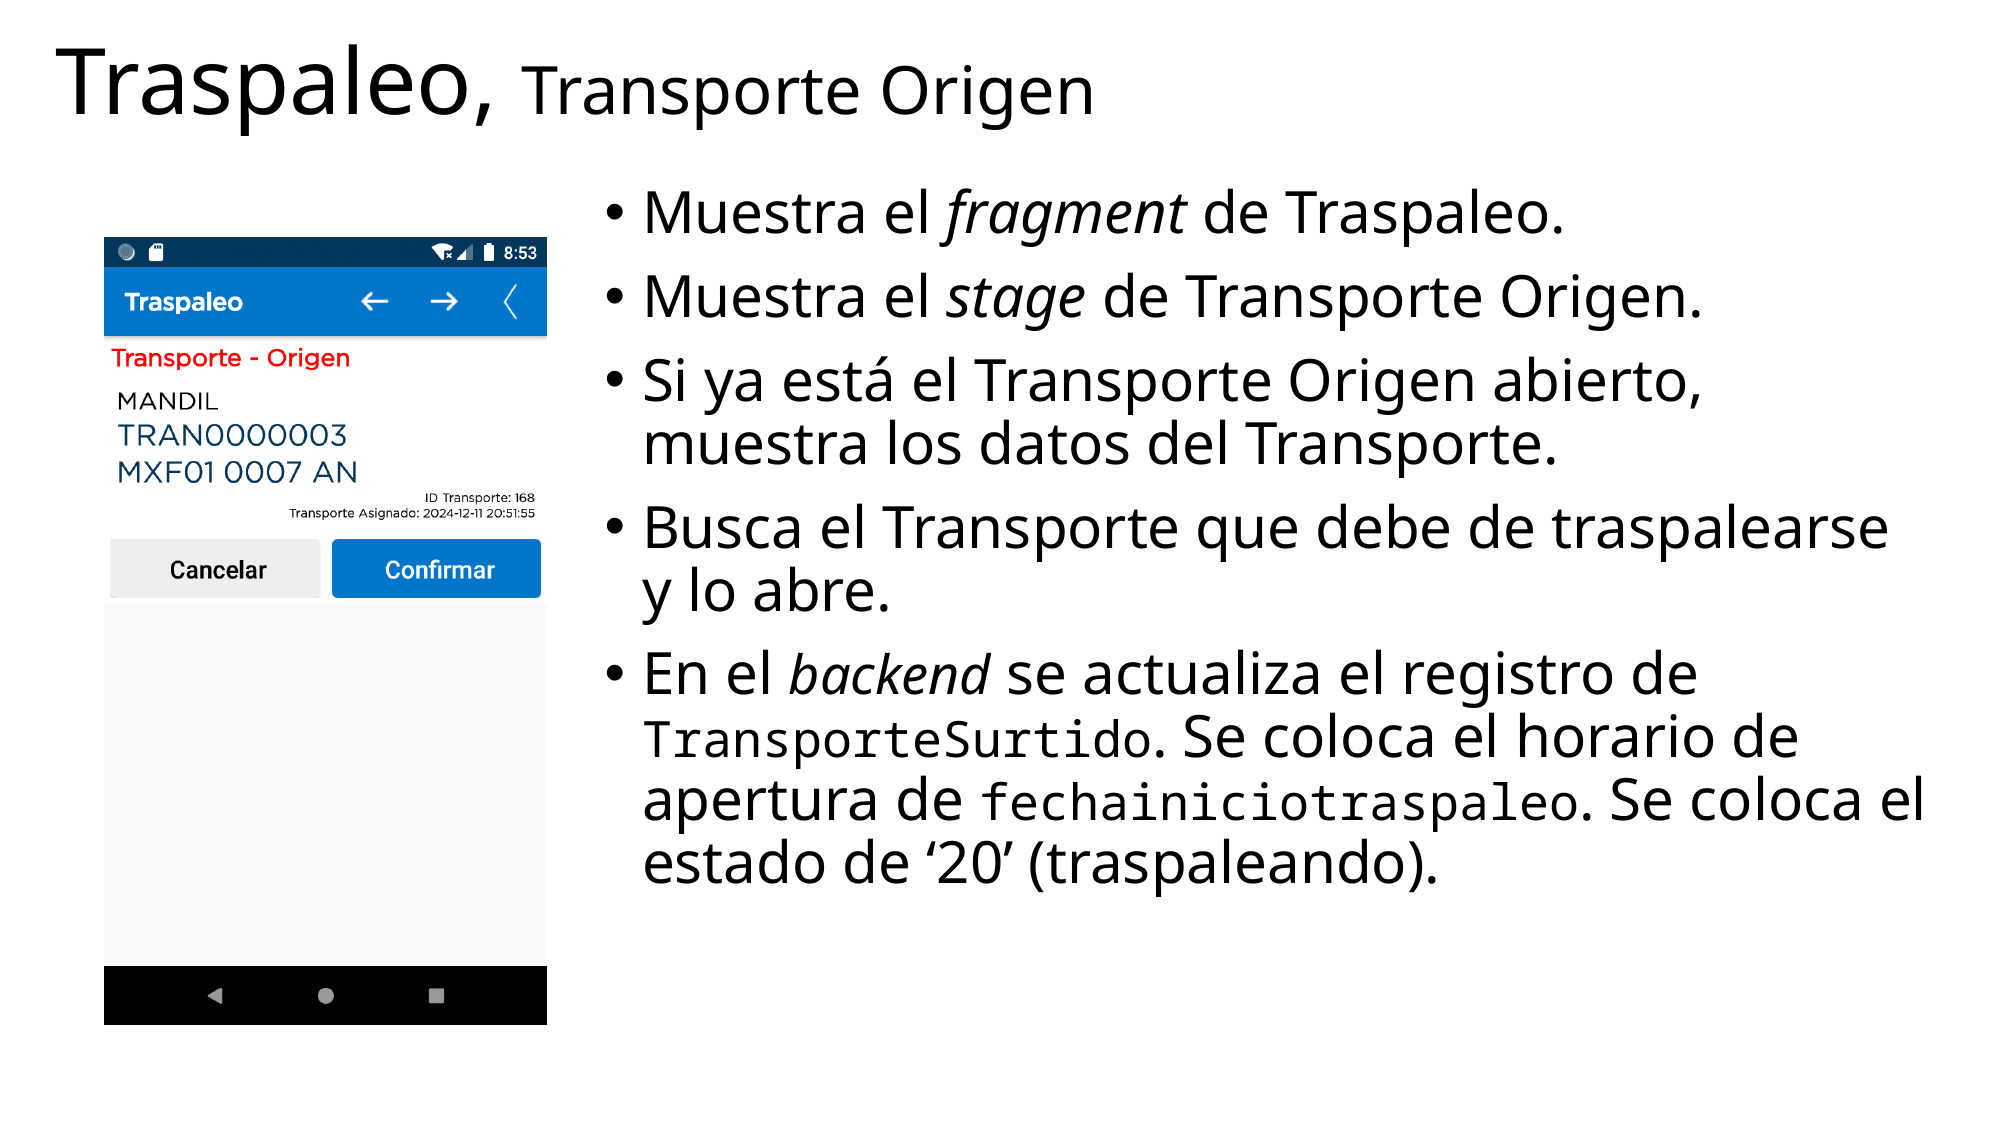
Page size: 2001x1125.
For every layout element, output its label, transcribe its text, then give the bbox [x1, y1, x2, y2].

list Muestra el fragment de Traspaleo. Muestra el stage de Transporte Origen. Si ya está el Transporte Origen abierto, muestra los datos del Transporte. Busca el Transporte que debe de traspalearse y lo abre. En el backend se actualiza el registro de TransporteSurtido. Se coloca el horario de apertura de fechainiciotraspaleo. Se coloca el estado de ‘20’ (traspaleando). [589, 175, 1950, 1087]
picture [103, 236, 548, 1025]
title Traspaleo, Transporte Origen [40, 20, 1766, 150]
